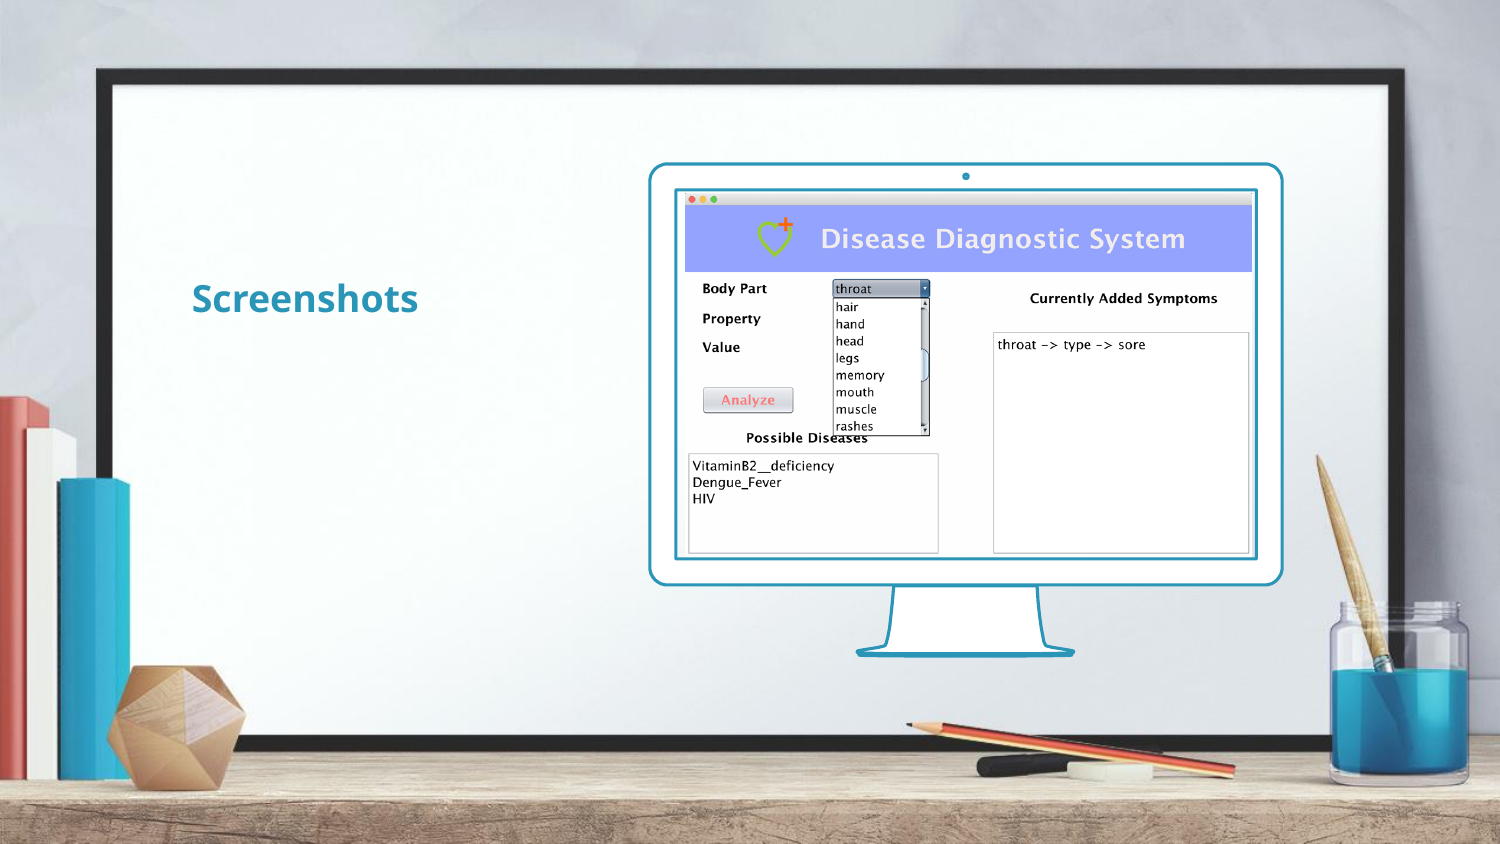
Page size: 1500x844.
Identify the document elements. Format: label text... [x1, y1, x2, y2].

text_box [649, 163, 1283, 657]
text_box Place your screenshot here [675, 190, 1257, 561]
text_box Screenshots [177, 252, 508, 343]
picture [0, 0, 1500, 844]
